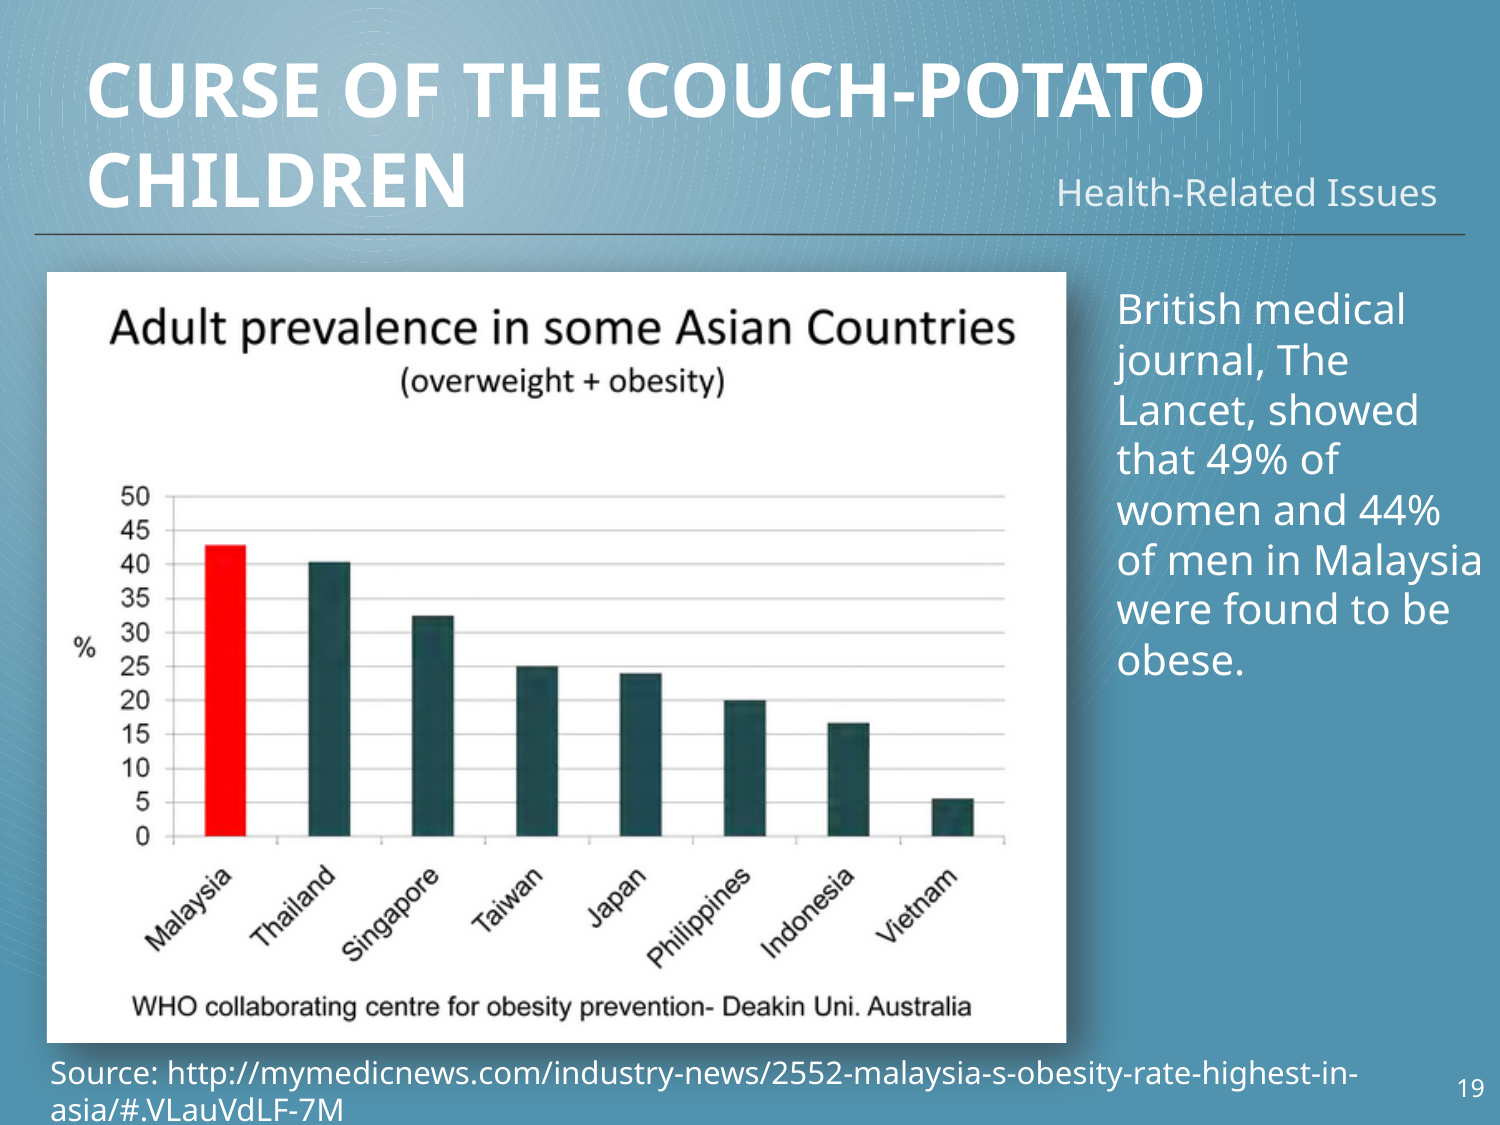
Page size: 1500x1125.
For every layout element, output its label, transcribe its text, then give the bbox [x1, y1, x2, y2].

text_box British medical journal, The Lancet, showed that 49% of women and 44% of men in Malaysia were found to be obese. [1101, 275, 1500, 691]
picture [46, 271, 1067, 1044]
text_box Source: http://mymedicnews.com/industry-news/2552-malaysia-s-obesity-rate-highest-in-asia/#.VLauVdLF-7M [35, 1045, 1442, 1125]
title Curse of the Couch-Potato Children [70, 35, 1454, 200]
text_box Health-Related Issues [609, 161, 1454, 222]
slide_number 19 [1442, 1065, 1500, 1125]
